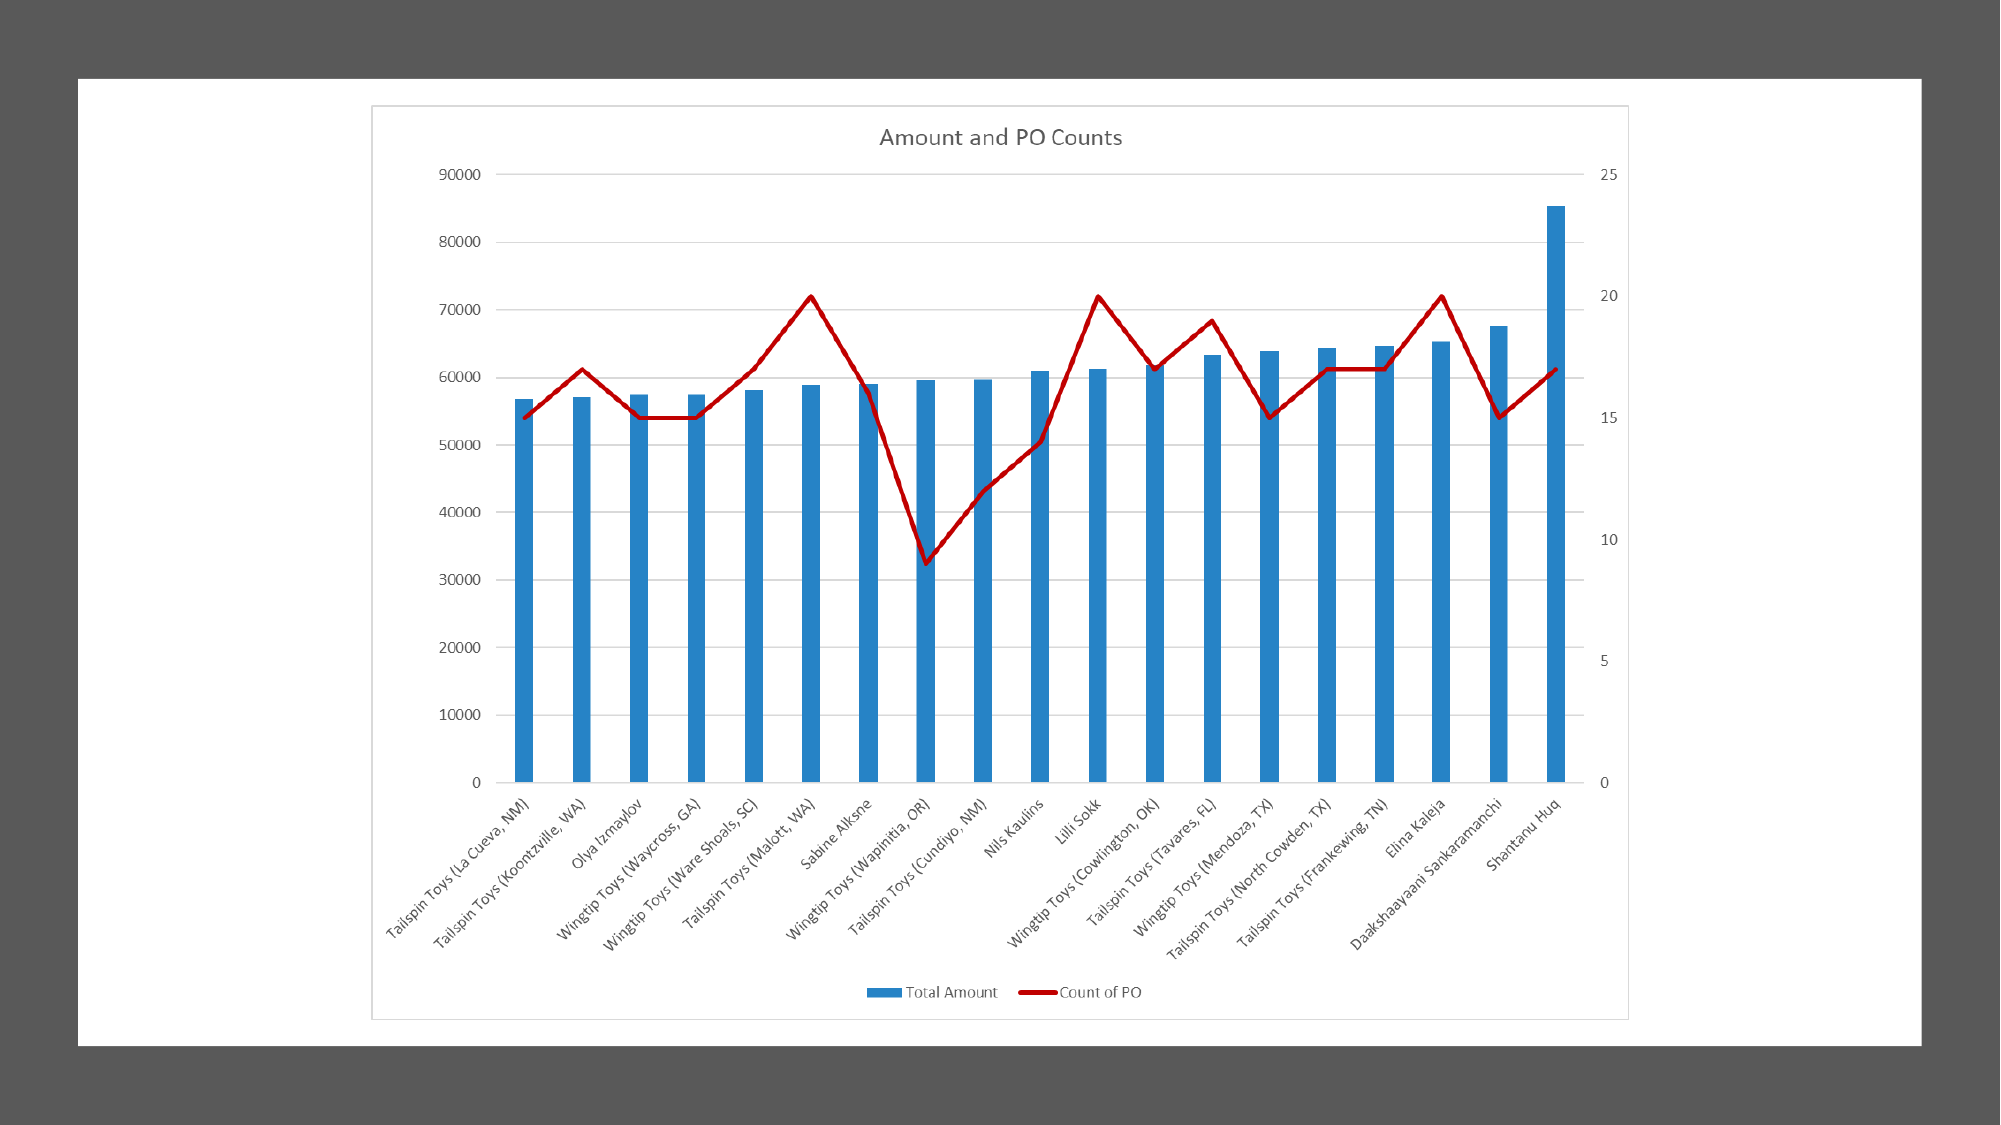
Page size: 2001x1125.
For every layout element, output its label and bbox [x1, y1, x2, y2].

text_box [0, 0, 2000, 1125]
picture [371, 105, 1629, 1020]
text_box [77, 78, 1923, 1047]
